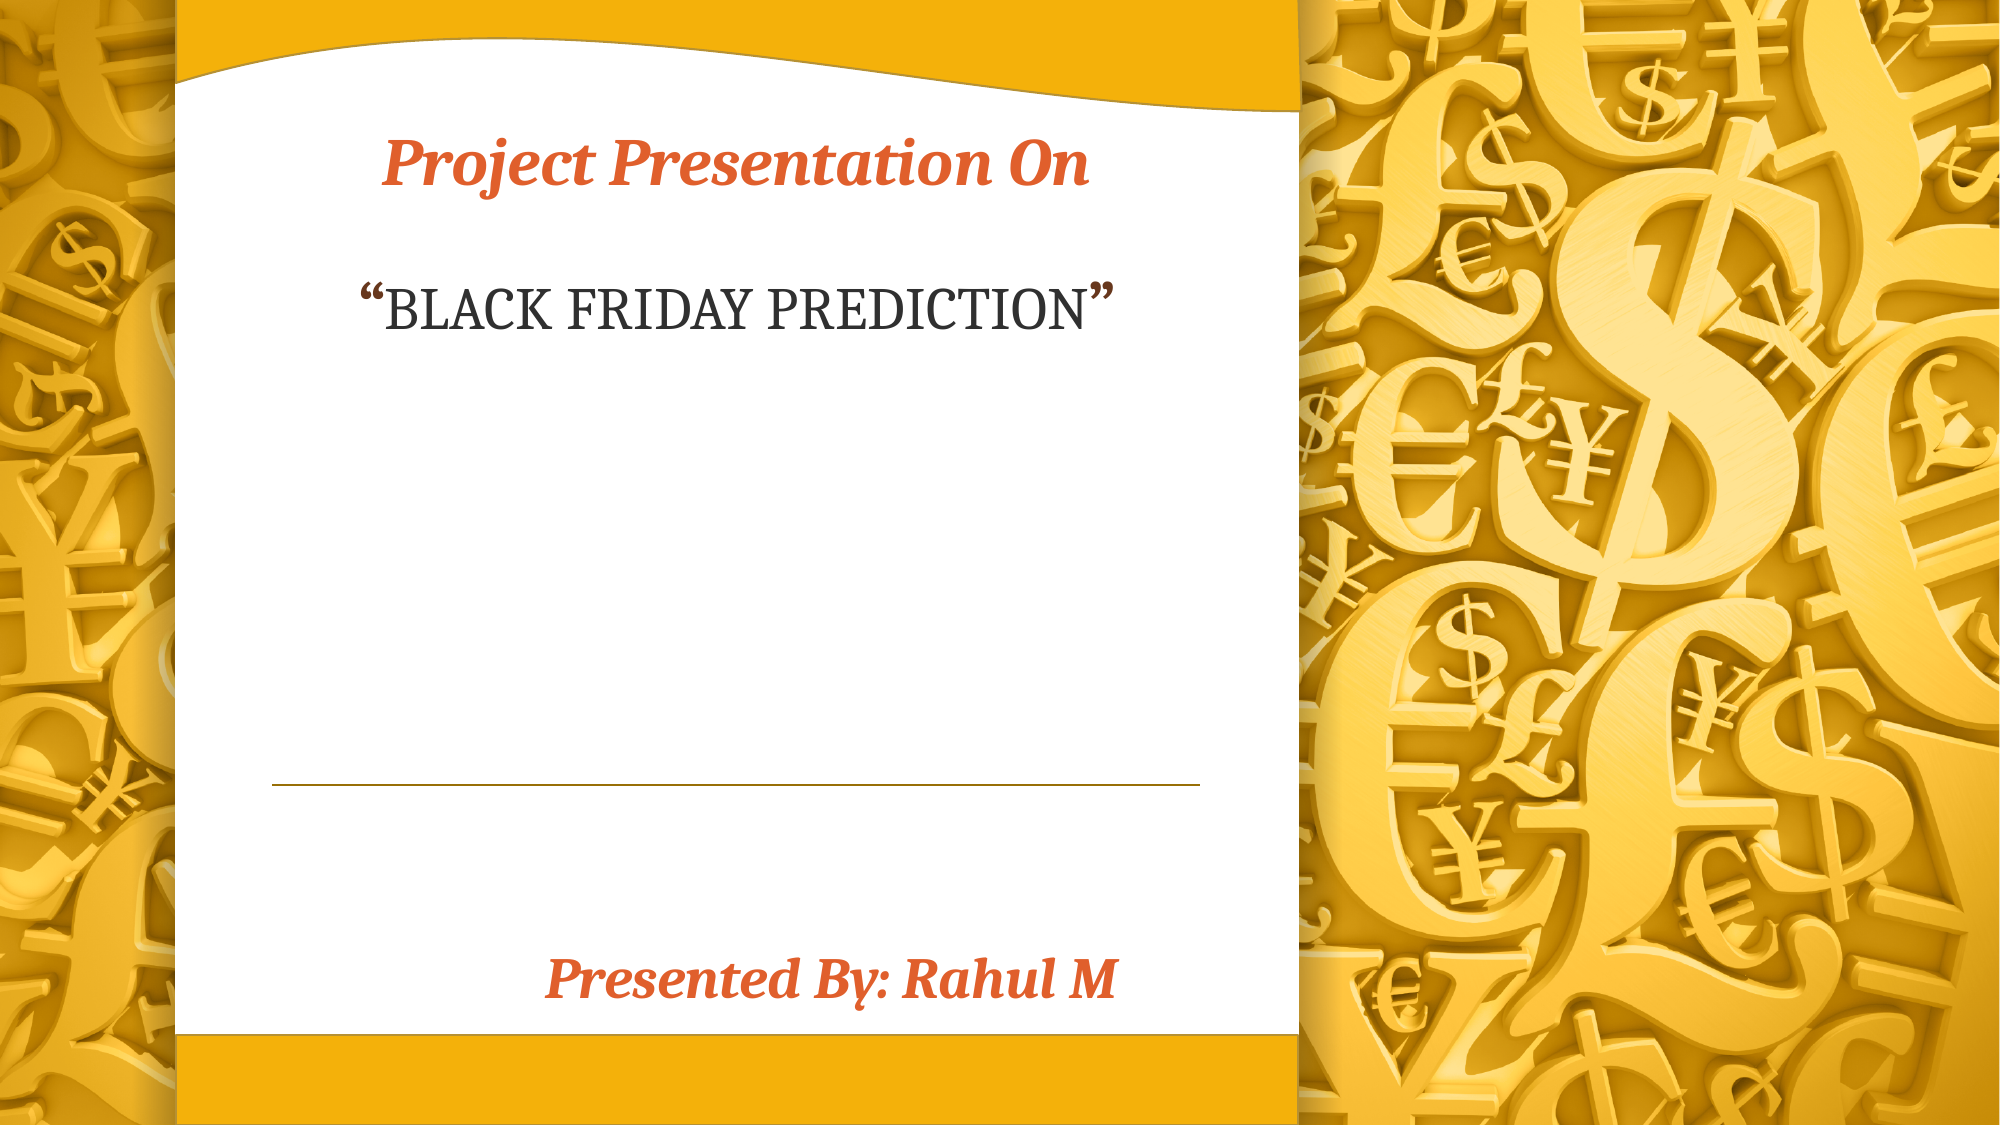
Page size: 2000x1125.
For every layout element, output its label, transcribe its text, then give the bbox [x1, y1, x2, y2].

picture [0, 0, 175, 1125]
picture [1299, 0, 2000, 1125]
text_box [175, 0, 1303, 113]
subtitle Presented By: Rahul M [249, 940, 1225, 1024]
text_box [175, 1034, 1299, 1125]
title Project Presentation On “BLACK FRIDAY PREDICTION” [249, 125, 1225, 350]
